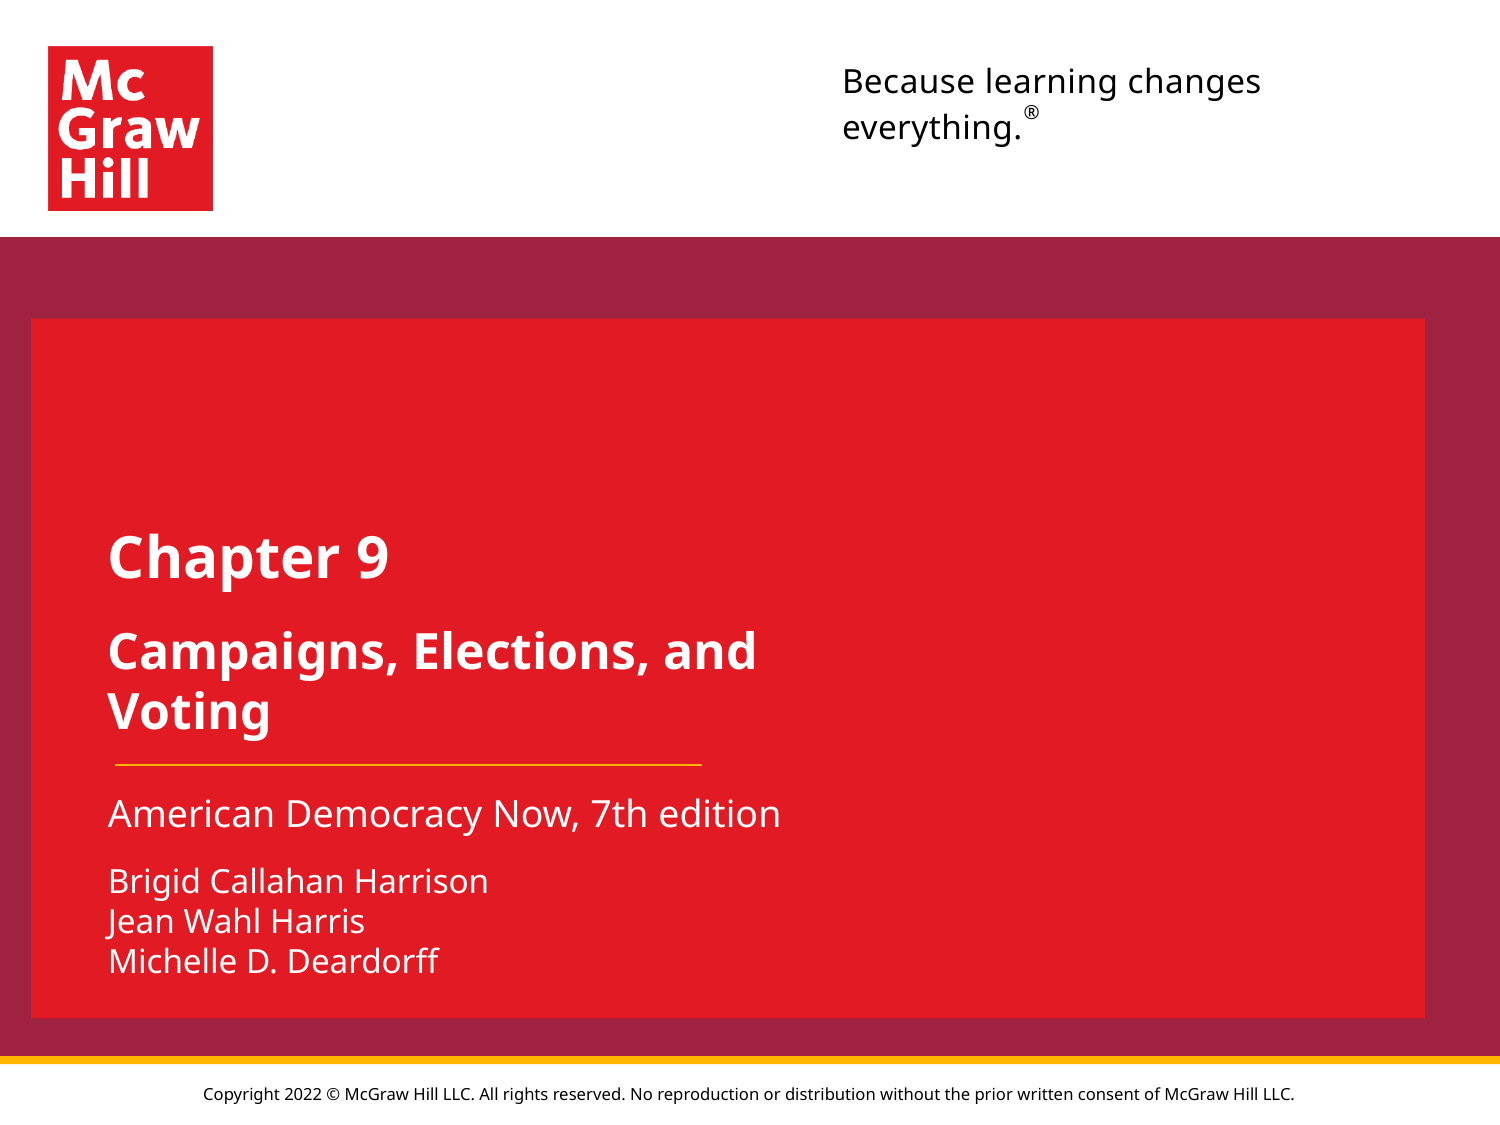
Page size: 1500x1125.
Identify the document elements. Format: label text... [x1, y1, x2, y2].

text_box Copyright 2022 © McGraw Hill LLC. All rights reserved. No reproduction or distribution without the prior written consent of McGraw Hill LLC. [0, 1062, 1500, 1125]
list American Democracy Now, 7th edition Brigid Callahan Harrison Jean Wahl Harris Michelle D. Deardorff [93, 782, 850, 878]
title Chapter 9 [93, 525, 1239, 598]
picture [48, 46, 213, 211]
subtitle Campaigns, Elections, and Voting [93, 612, 875, 763]
